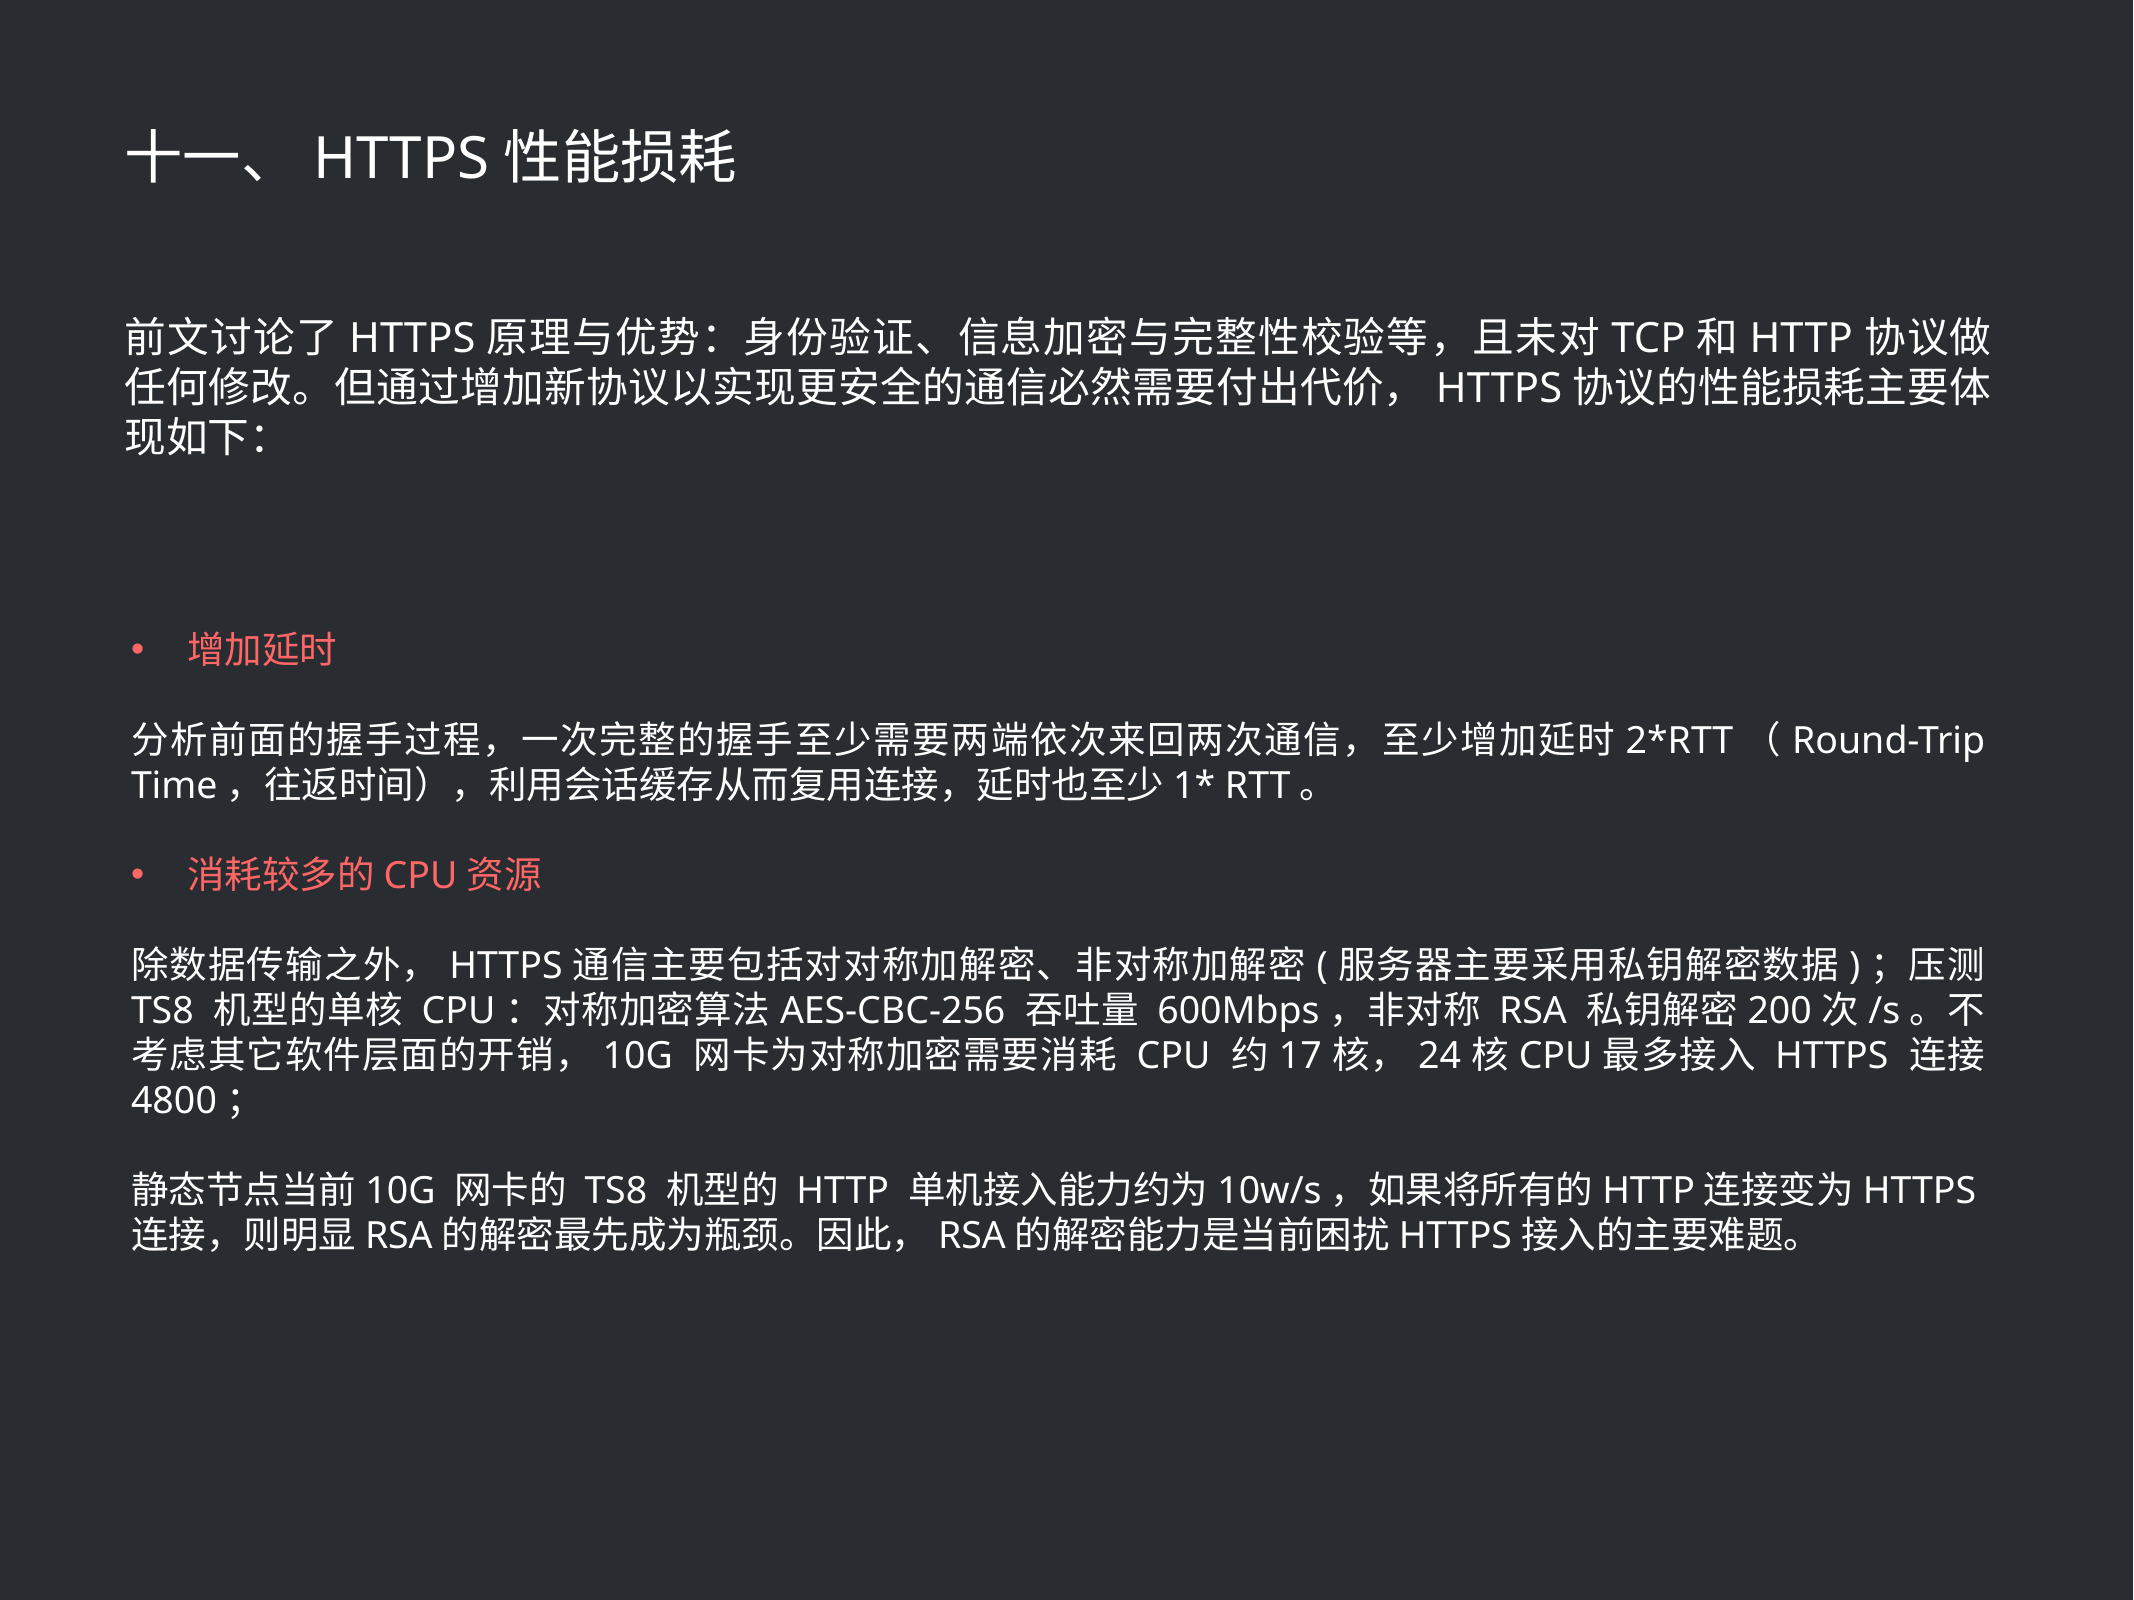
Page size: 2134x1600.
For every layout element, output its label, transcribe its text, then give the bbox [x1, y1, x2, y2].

text_box 前文讨论了HTTPS原理与优势：身份验证、信息加密与完整性校验等，且未对TCP和HTTP协议做任何修改。但通过增加新协议以实现更安全的通信必然需要付出代价，HTTPS协议的性能损耗主要体现如下： [116, 302, 2000, 470]
text_box 十一、HTTPS性能损耗 [116, 111, 1834, 199]
text_box 增加延时 分析前面的握手过程，一次完整的握手至少需要两端依次来回两次通信，至少增加延时2*RTT（Round-Trip Time，往返时间），利用会话缓存从而复用连接，延时也至少1* RTT。 消耗较多的CPU资源 除数据传输之外，HTTPS通信主要包括对对称加解密、非对称加解密(服务器主要采用私钥解密数据)；压测 TS8 机型的单核 CPU：对称加密算法AES-CBC-256 吞吐量 600Mbps，非对称 RSA 私钥解密200次/s。不考虑其它软件层面的开销，10G 网卡为对称加密需要消耗 CPU 约17核，24核CPU最多接入 HTTPS 连接 4800； 静态节点当前10G 网卡的 TS8 机型的 HTTP 单机接入能力约为10w/s，如果将所有的HTTP连接变为HTTPS连接，则明显RSA的解密最先成为瓶颈。因此，RSA的解密能力是当前困扰HTTPS接入的主要难题。 [116, 618, 2000, 1264]
